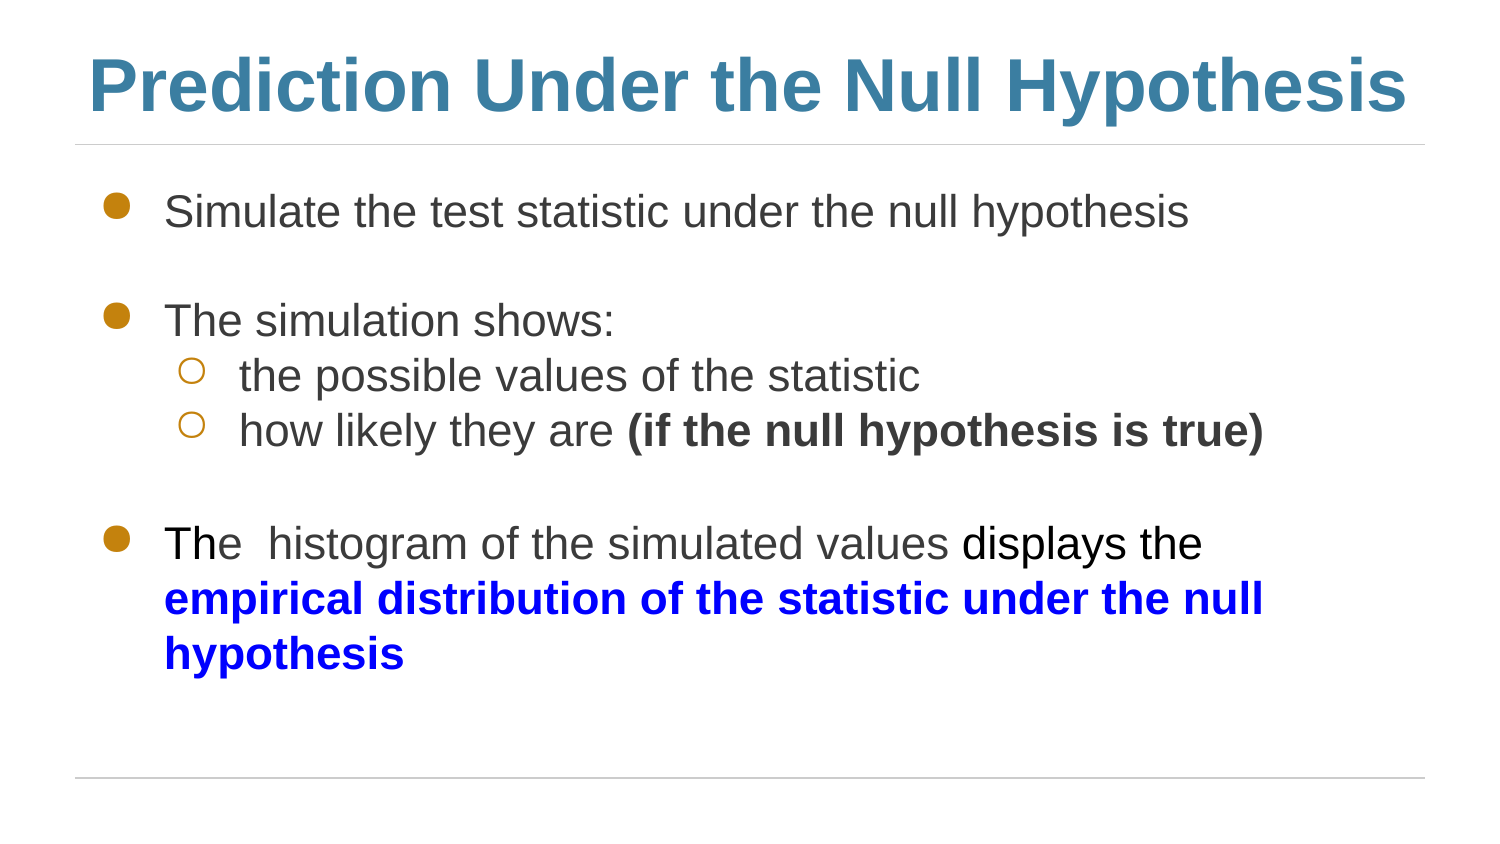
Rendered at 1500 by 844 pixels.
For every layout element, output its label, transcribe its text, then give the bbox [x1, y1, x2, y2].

title Prediction Under the Null Hypothesis [85, 34, 1415, 178]
text_box Simulate the test statistic under the null hypothesis The simulation shows: the possible values of the statistic how likely they are (if the null hypothesis is true) The histogram of the simulated values displays the empirical distribution of the statistic under the null hypothesis [96, 179, 1395, 735]
